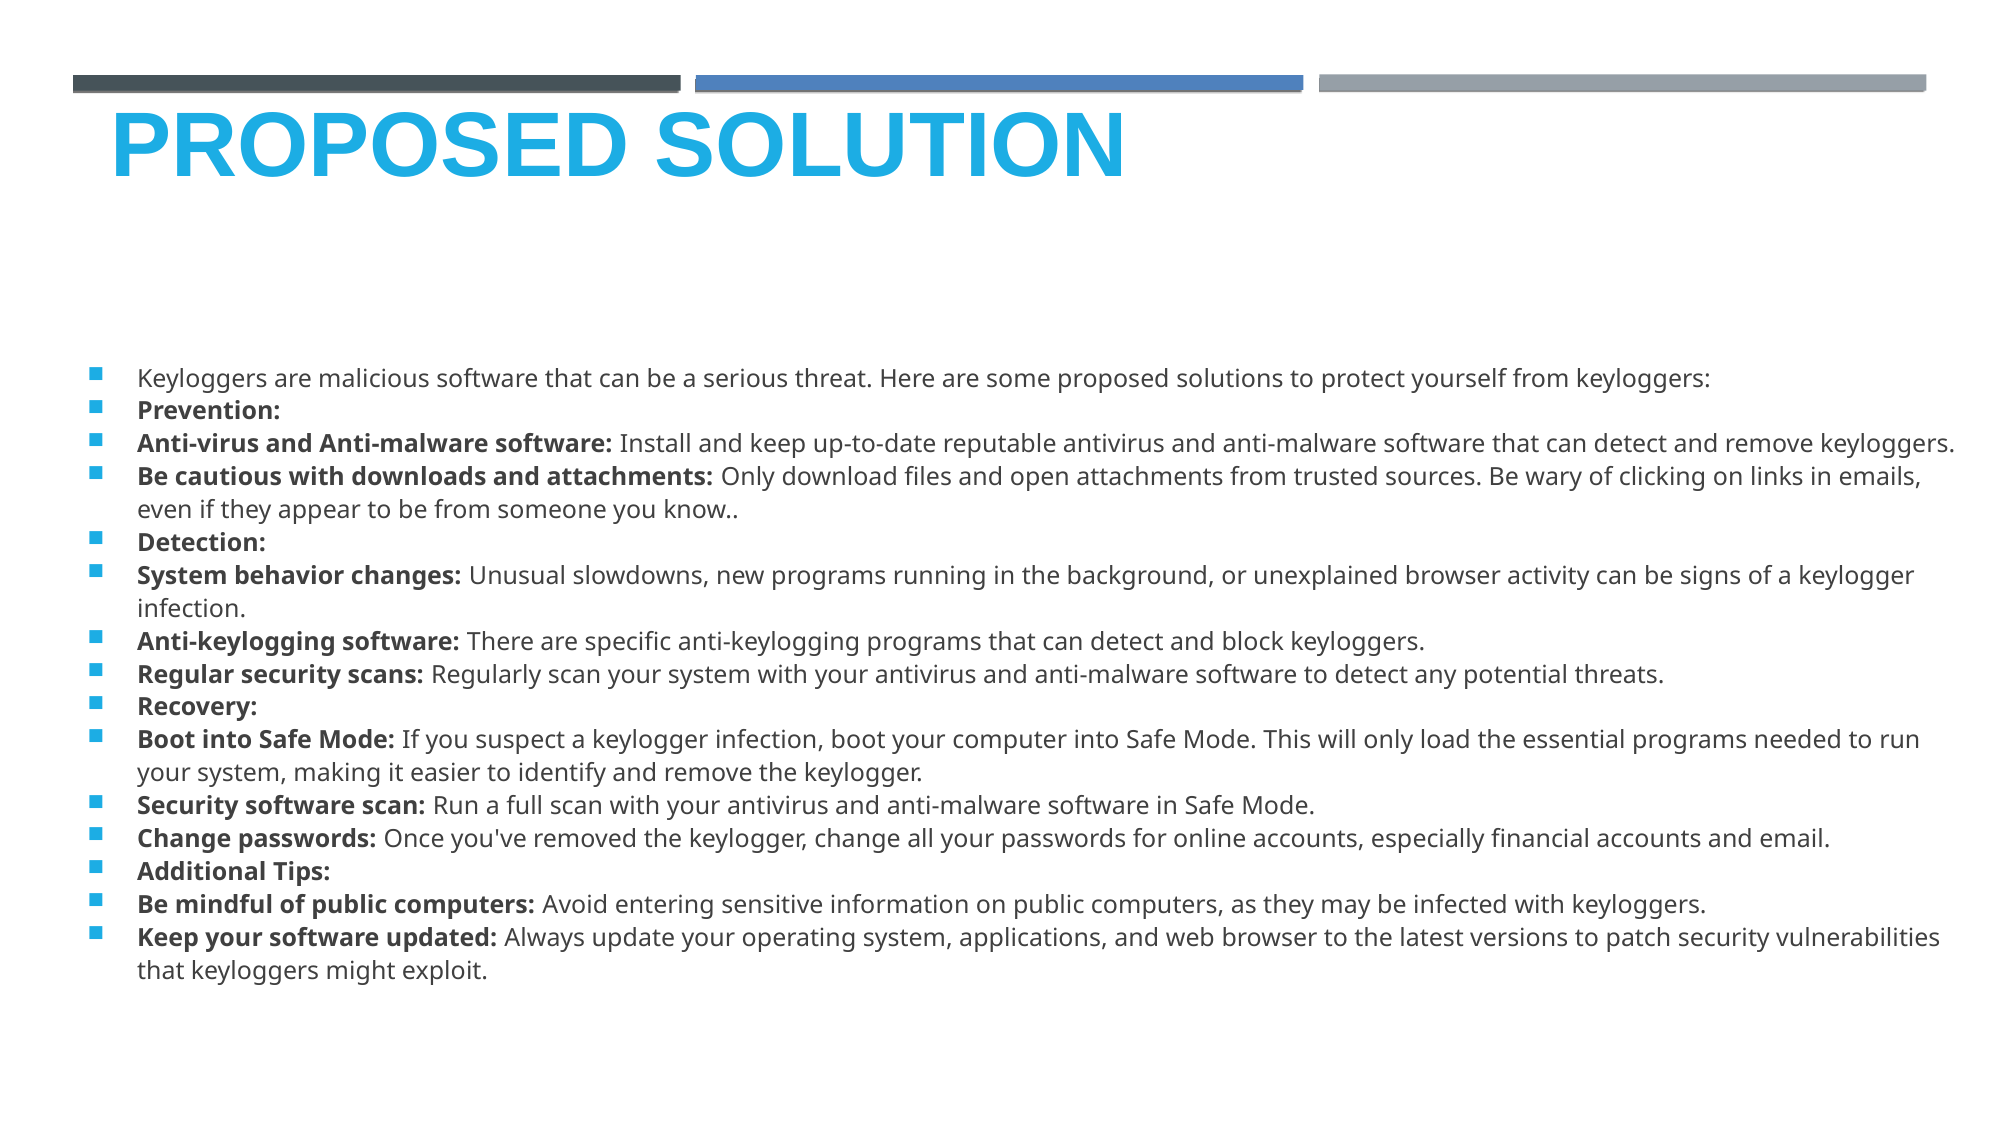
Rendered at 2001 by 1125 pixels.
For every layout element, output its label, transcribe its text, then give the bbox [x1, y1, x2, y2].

text_box PROPOSED SOLUTION [95, 115, 1905, 203]
text_box Keyloggers are malicious software that can be a serious threat. Here are some proposed solutions to protect yourself from keyloggers: Prevention: Anti-virus and Anti-malware software: Install and keep up-to-date reputable antivirus and anti-malware software that can detect and remove keyloggers. Be cautious with downloads and attachments: Only download files and open attachments from trusted sources. Be wary of clicking on links in emails, even if they appear to be from someone you know.. Detection: System behavior changes: Unusual slowdowns, new programs running in the background, or unexplained browser activity can be signs of a keylogger infection. Anti-keylogging software: There are specific anti-keylogging programs that can detect and block keyloggers. Regular security scans: Regularly scan your system with your antivirus and anti-malware software to detect any potential threats. Recovery: Boot into Safe Mode: If you suspect a keylogger infection, boot your computer into Safe Mode. This will only load the essential programs needed to run your system, making it easier to identify and remove the keylogger. Security software scan: Run a full scan with your antivirus and anti-malware software in Safe Mode. Change passwords: Once you've removed the keylogger, change all your passwords for online accounts, especially financial accounts and email. Additional Tips: Be mindful of public computers: Avoid entering sensitive information on public computers, as they may be infected with keyloggers. Keep your software updated: Always update your operating system, applications, and web browser to the latest versions to patch security vulnerabilities that keyloggers might exploit. [72, 294, 1978, 1092]
